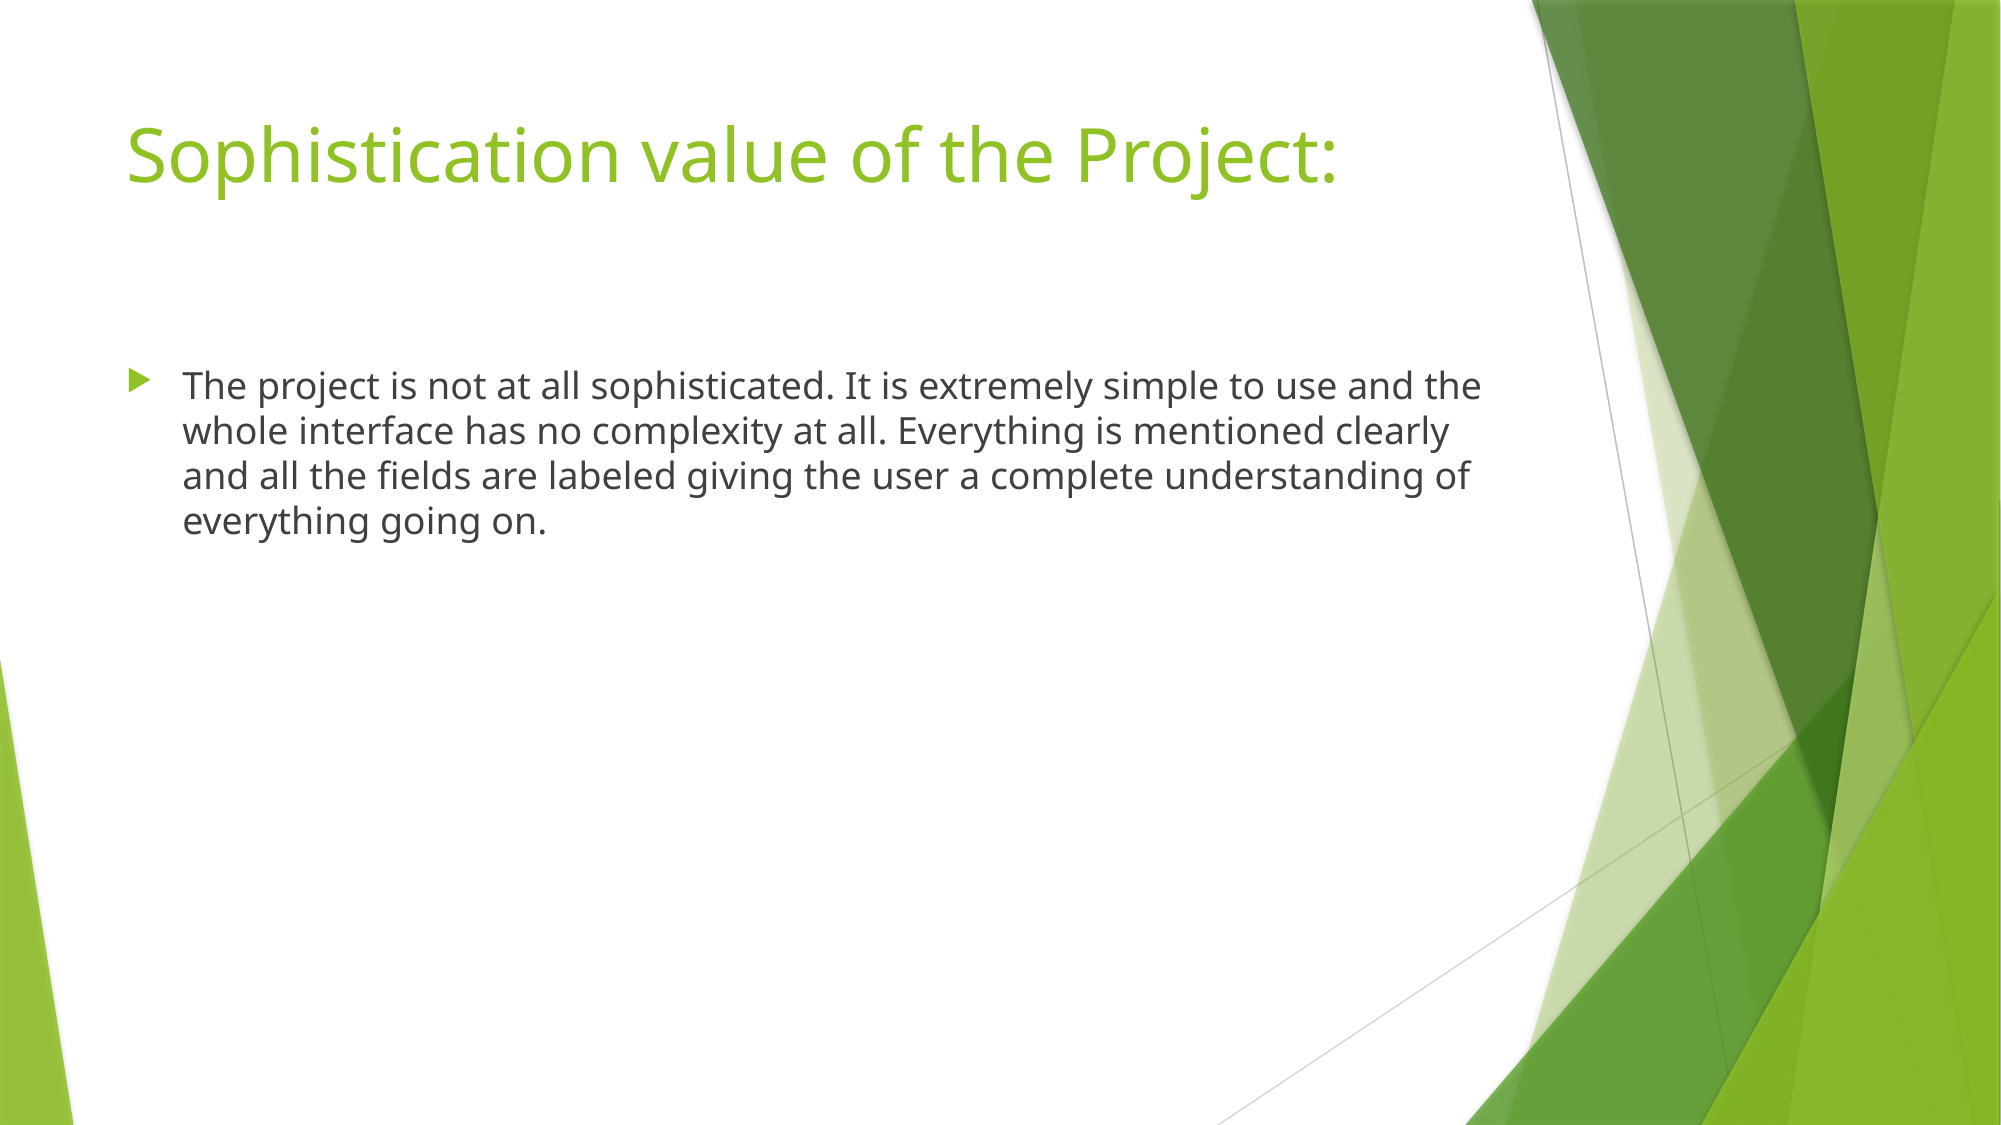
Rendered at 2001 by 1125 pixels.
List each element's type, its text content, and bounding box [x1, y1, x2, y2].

list The project is not at all sophisticated. It is extremely simple to use and the whole interface has no complexity at all. Everything is mentioned clearly and all the fields are labeled giving the user a complete understanding of everything going on. [111, 354, 1522, 992]
title Sophistication value of the Project: [111, 99, 1522, 317]
